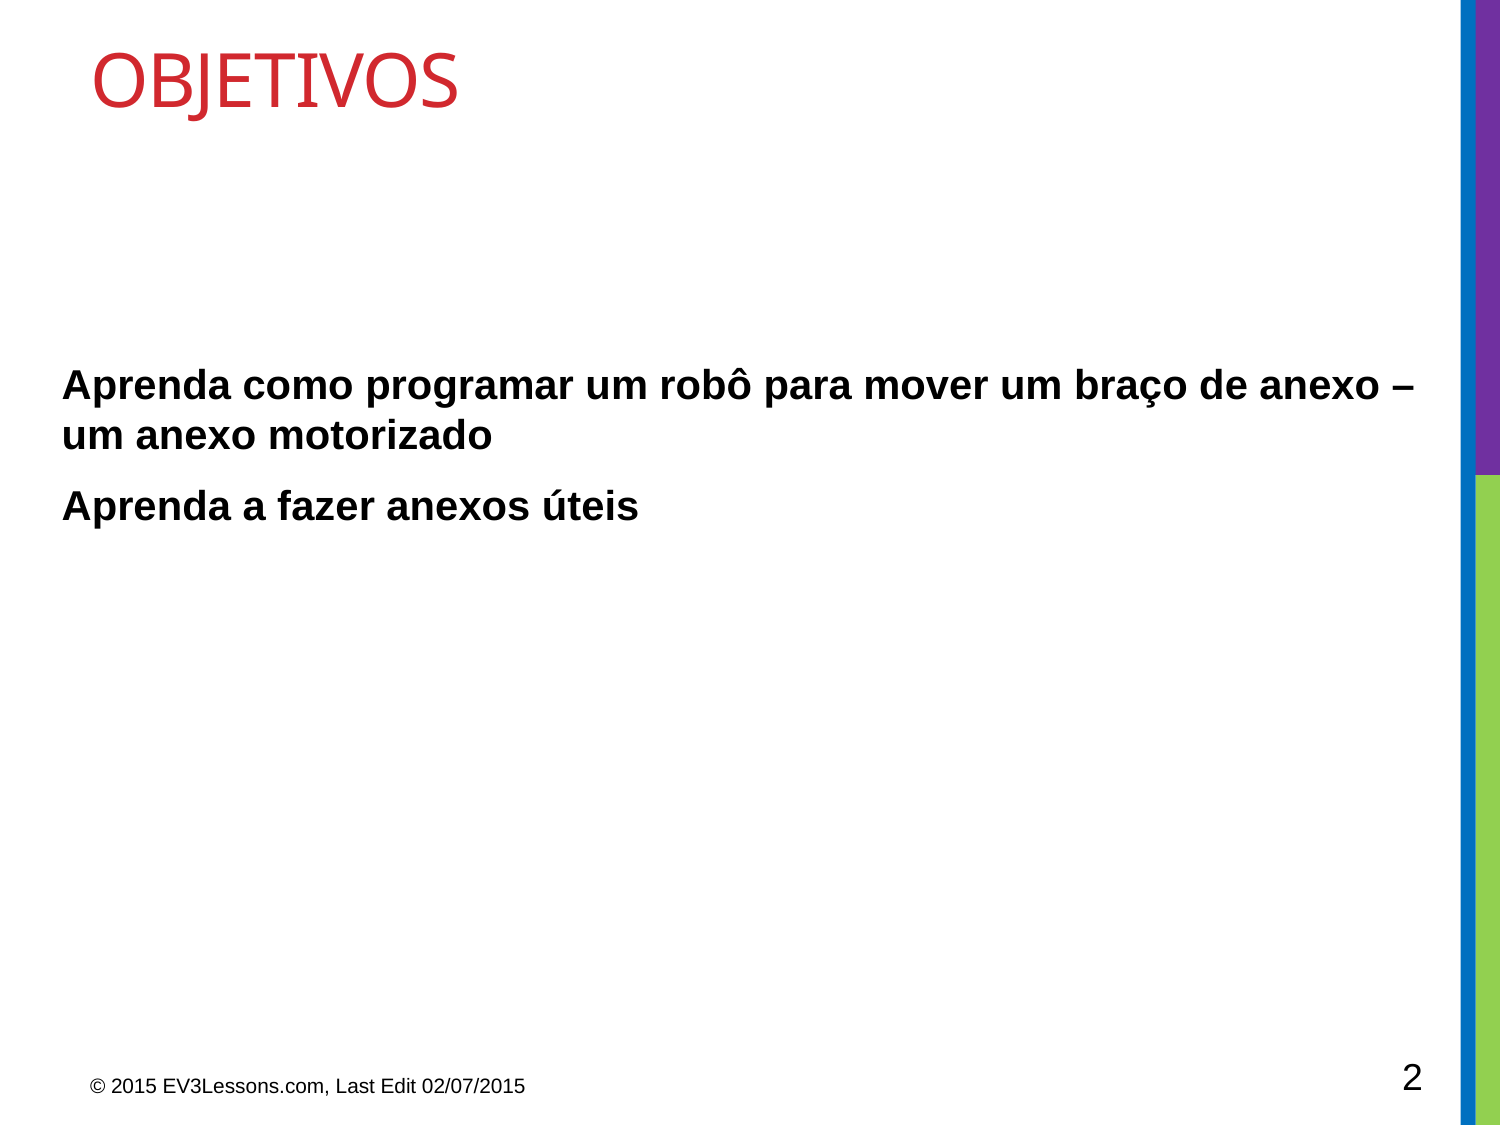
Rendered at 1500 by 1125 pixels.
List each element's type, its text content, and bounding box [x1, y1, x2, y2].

footer © 2015 EV3Lessons.com, Last Edit 02/07/2015 [75, 1065, 638, 1112]
list Aprenda como programar um robô para mover um braço de anexo – um anexo motorizado Aprenda a fazer anexos úteis [46, 350, 1454, 961]
slide_number 2 [1387, 1045, 1491, 1106]
title Objetivos [75, 25, 1428, 250]
